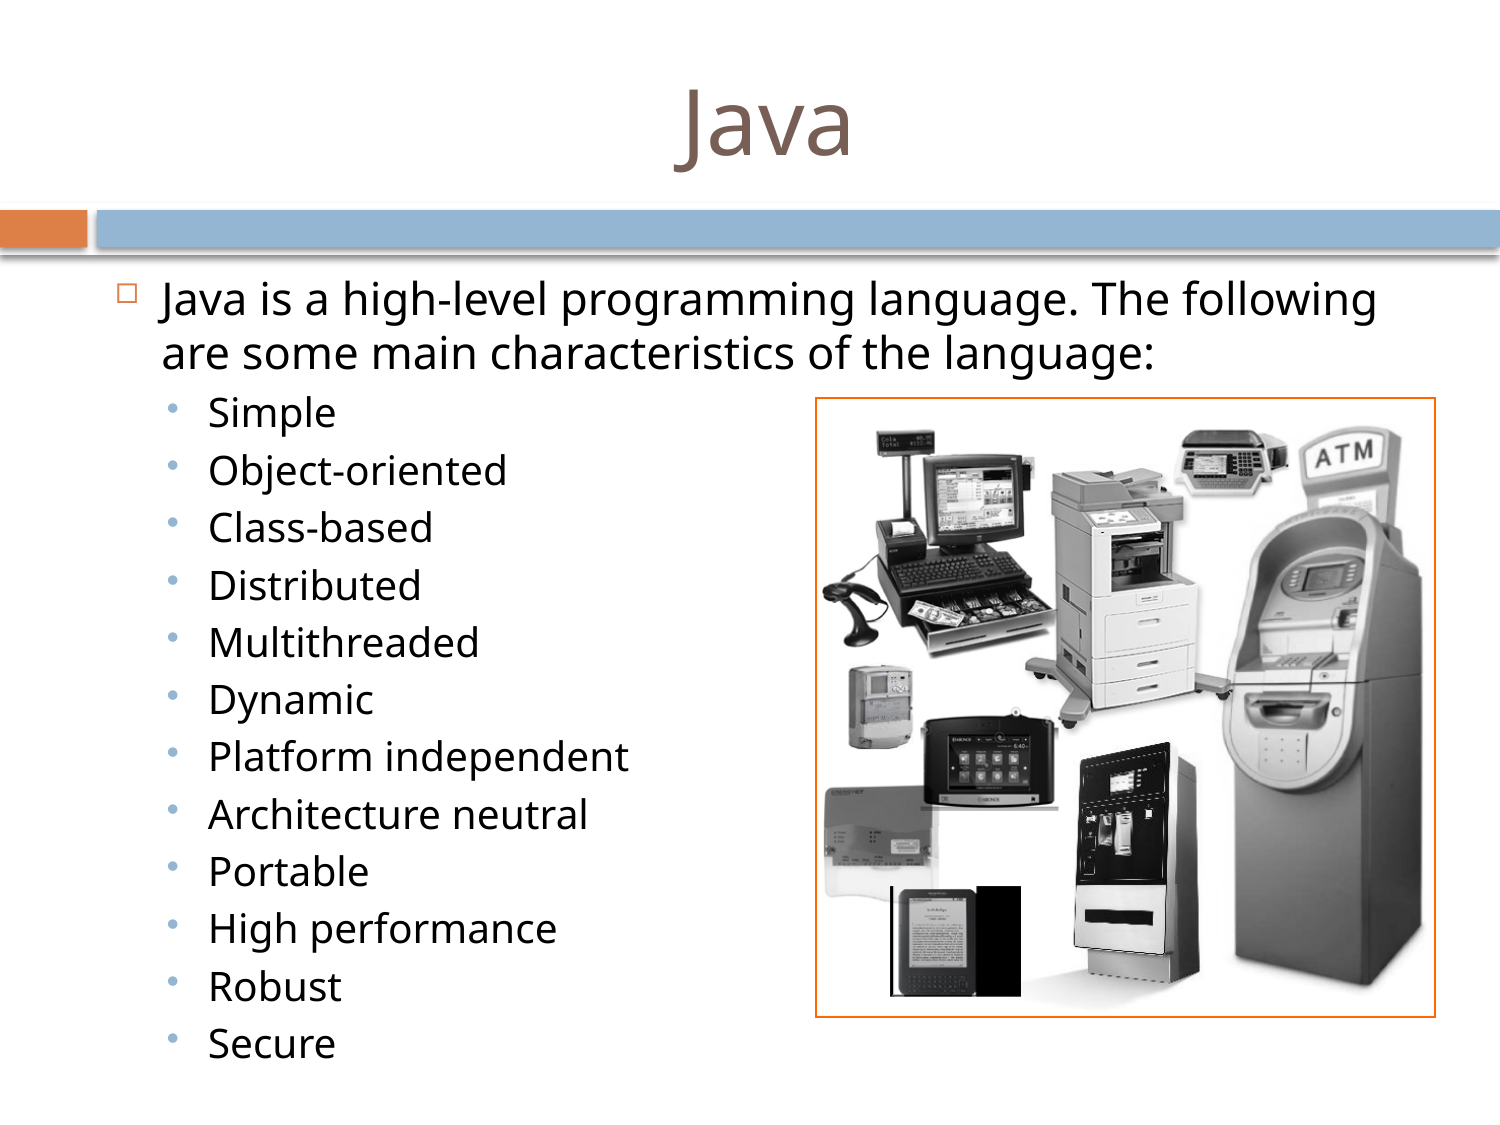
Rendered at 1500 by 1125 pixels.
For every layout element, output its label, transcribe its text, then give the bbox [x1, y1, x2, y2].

list Java is a high-level programming language. The following are some main characteristics of the language: Simple Object-oriented Class-based Distributed Multithreaded Dynamic Platform independent Architecture neutral Portable High performance Robust Secure [100, 262, 1438, 1083]
title Java [100, 37, 1438, 200]
picture [814, 396, 1436, 1018]
